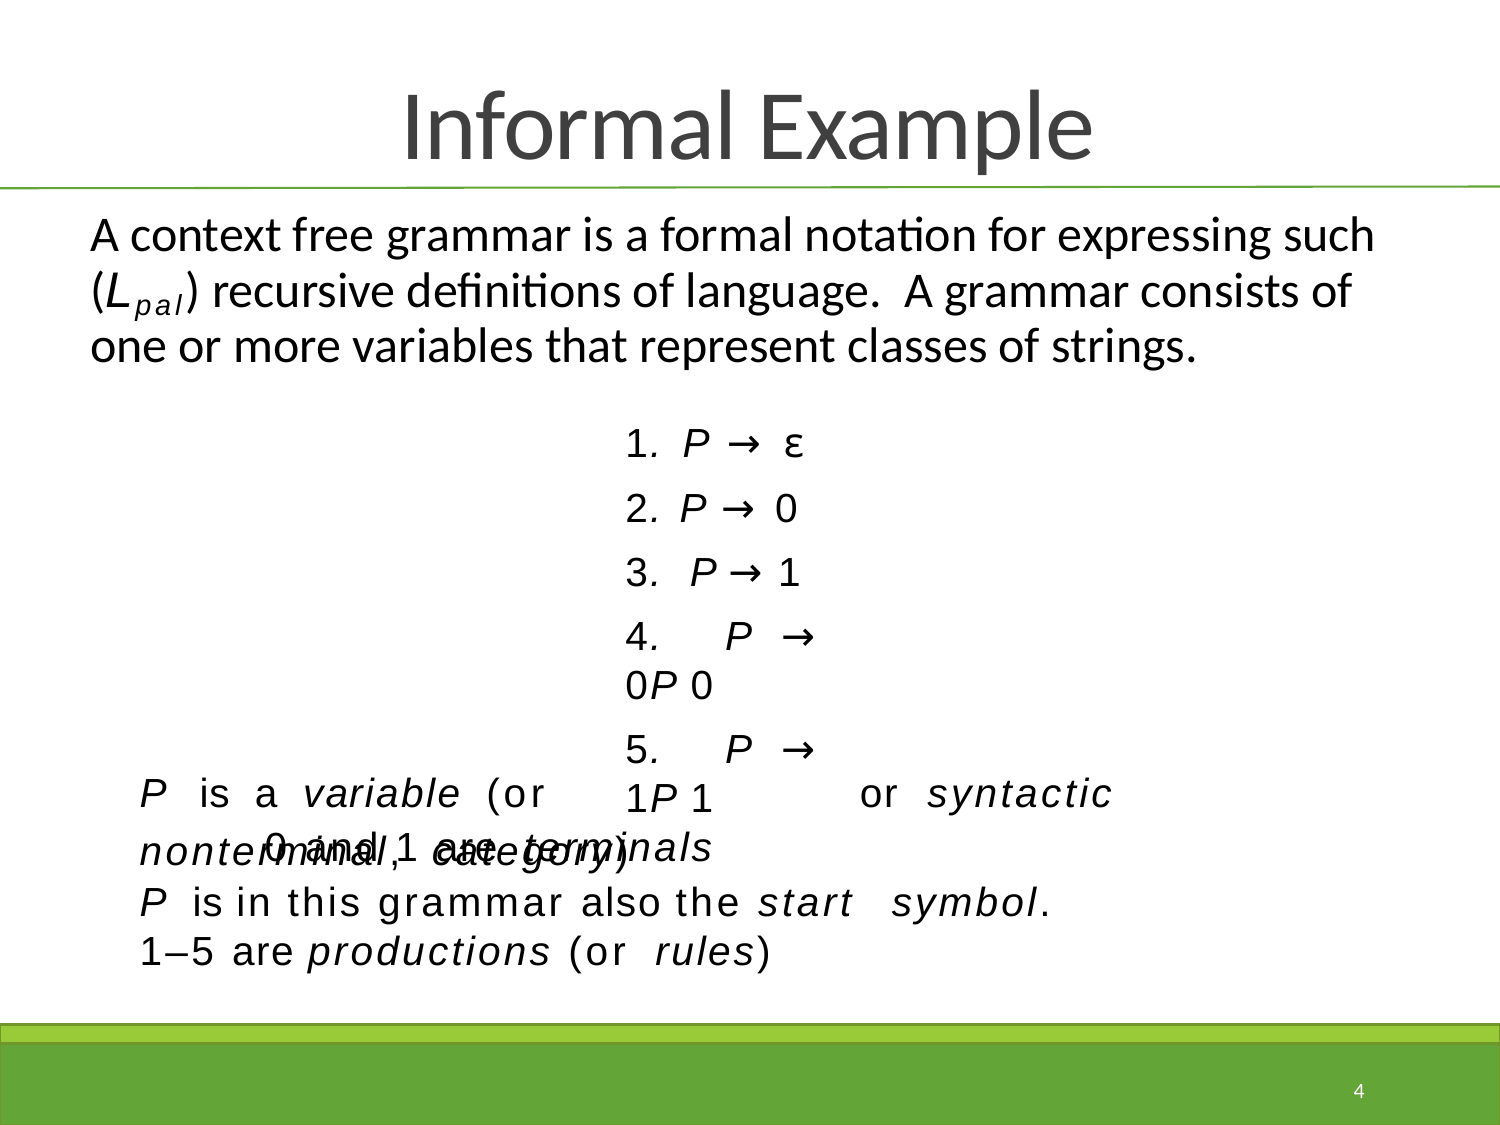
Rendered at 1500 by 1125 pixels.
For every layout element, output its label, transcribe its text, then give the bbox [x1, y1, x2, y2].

text_box P is a variable (or nonterminal, category) [137, 757, 837, 874]
slide_number 4 [1218, 1059, 1380, 1120]
text_box 1. P → ε 2. P → 0 3. P → 1 4. P → 0P 0 5. P → 1P 1 0 and 1 are terminals [262, 399, 880, 870]
text_box or syntactic [857, 767, 1116, 816]
list A context free grammar is a formal notation for expressing such (Lpal) recursive definitions of language. A grammar consists of one or more variables that represent classes of strings. [75, 200, 1425, 1000]
text_box P is in this grammar also the start symbol. 1–5 are productions (or rules) [137, 875, 1054, 974]
title Informal Example [72, 37, 1423, 188]
